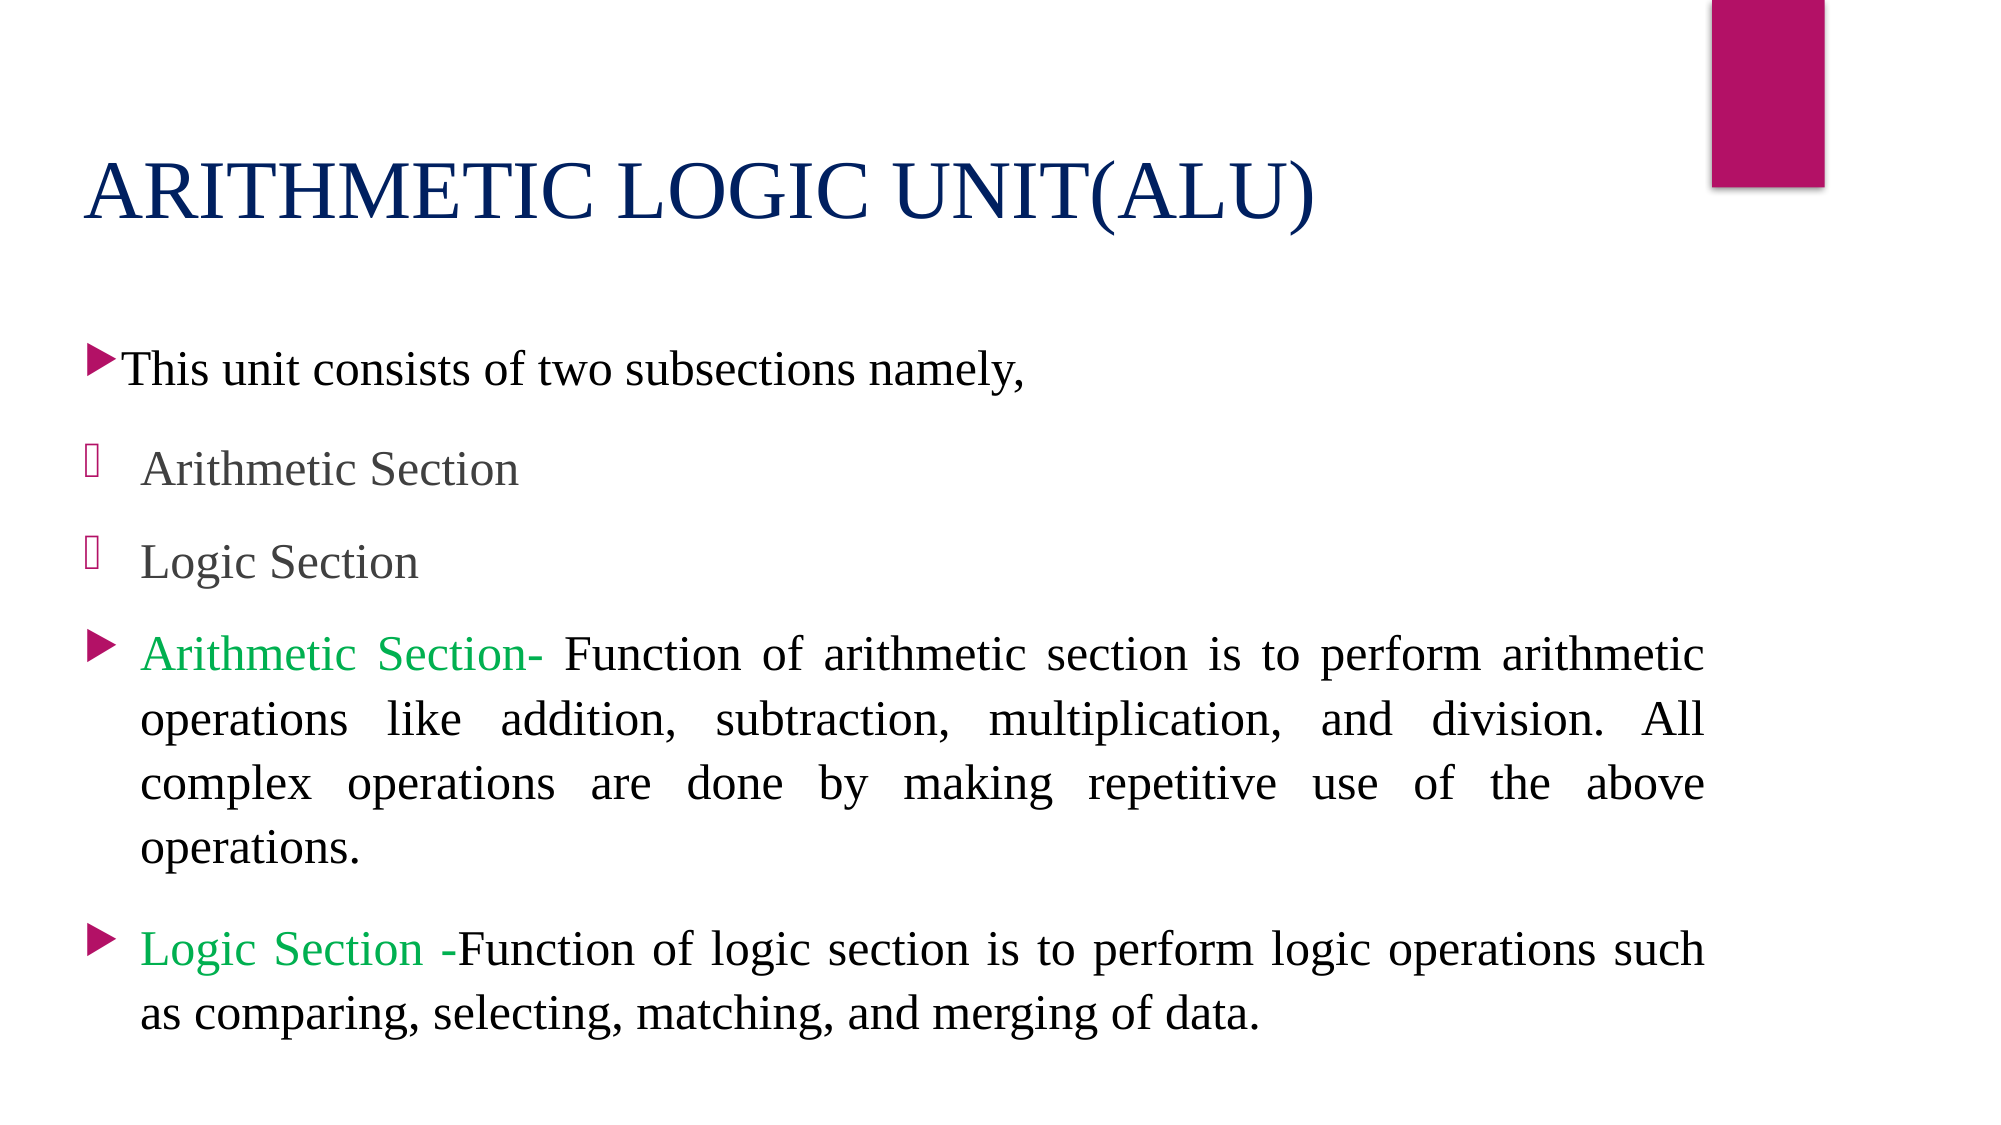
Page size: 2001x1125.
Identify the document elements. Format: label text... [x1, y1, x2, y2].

list This unit consists of two subsections namely, Arithmetic Section Logic Section Arithmetic Section- Function of arithmetic section is to perform arithmetic operations like addition, subtraction, multiplication, and division. All complex operations are done by making repetitive use of the above operations. Logic Section -Function of logic section is to perform logic operations such as comparing, selecting, matching, and merging of data. [68, 323, 1727, 977]
text_box ARITHMETIC LOGIC UNIT(ALU) [68, 120, 1452, 404]
